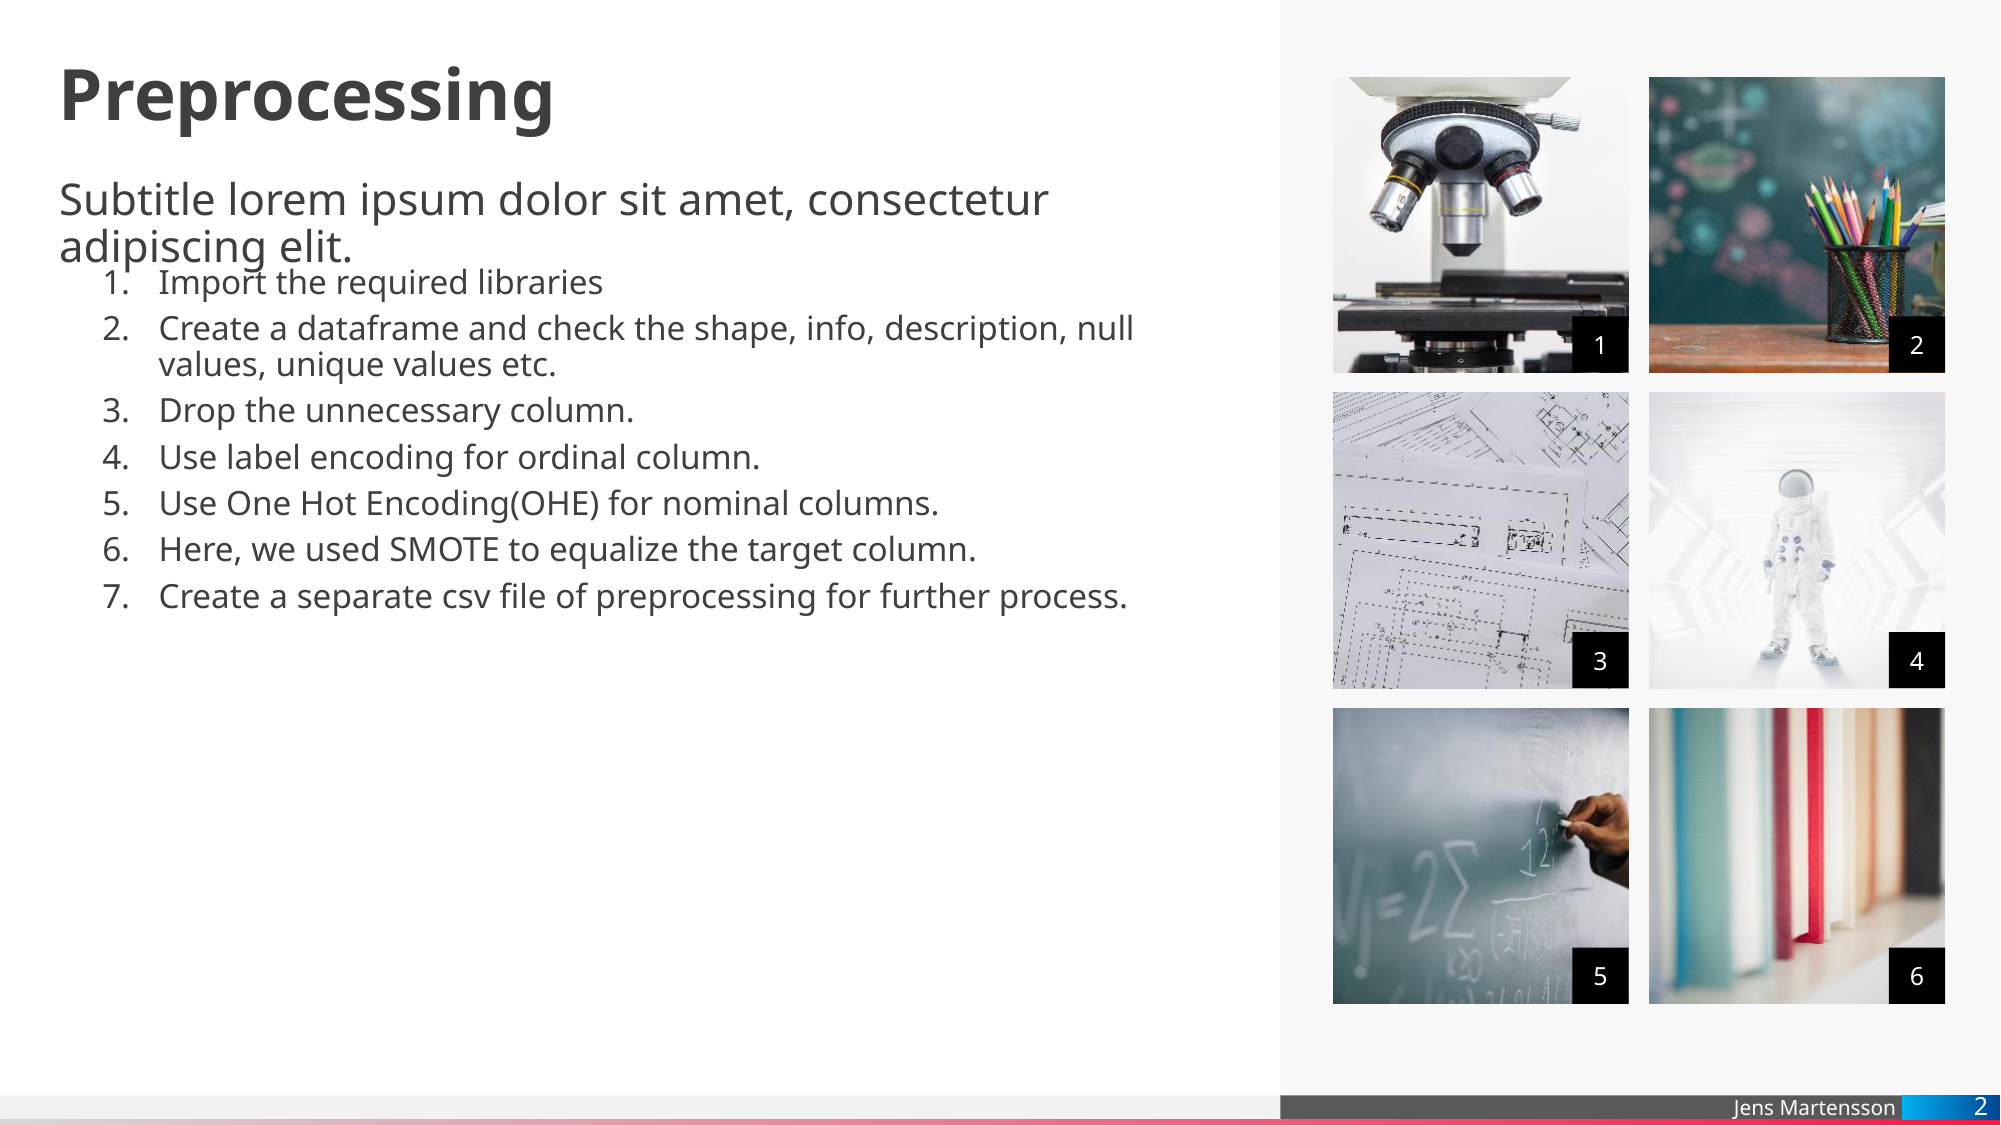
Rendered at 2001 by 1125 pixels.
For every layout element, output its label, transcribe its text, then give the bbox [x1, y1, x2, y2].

picture [1332, 708, 1629, 1005]
slide_number ‹#› [1901, 1095, 2000, 1120]
picture [1332, 392, 1629, 689]
picture [1649, 76, 1946, 373]
list Subtitle lorem ipsum dolor sit amet, consectetur adipiscing elit. [59, 177, 1207, 237]
picture [1649, 392, 1946, 689]
picture [1649, 708, 1946, 1005]
picture [1332, 76, 1629, 373]
title Preprocessing [59, 59, 1207, 148]
list Import the required libraries Create a dataframe and check the shape, info, description, null values, unique values etc. Drop the unnecessary column. Use label encoding for ordinal column. Use One Hot Encoding(OHE) for nominal columns. Here, we used SMOTE to equalize the target column. Create a separate csv file of preprocessing for further process. [59, 265, 1207, 1004]
